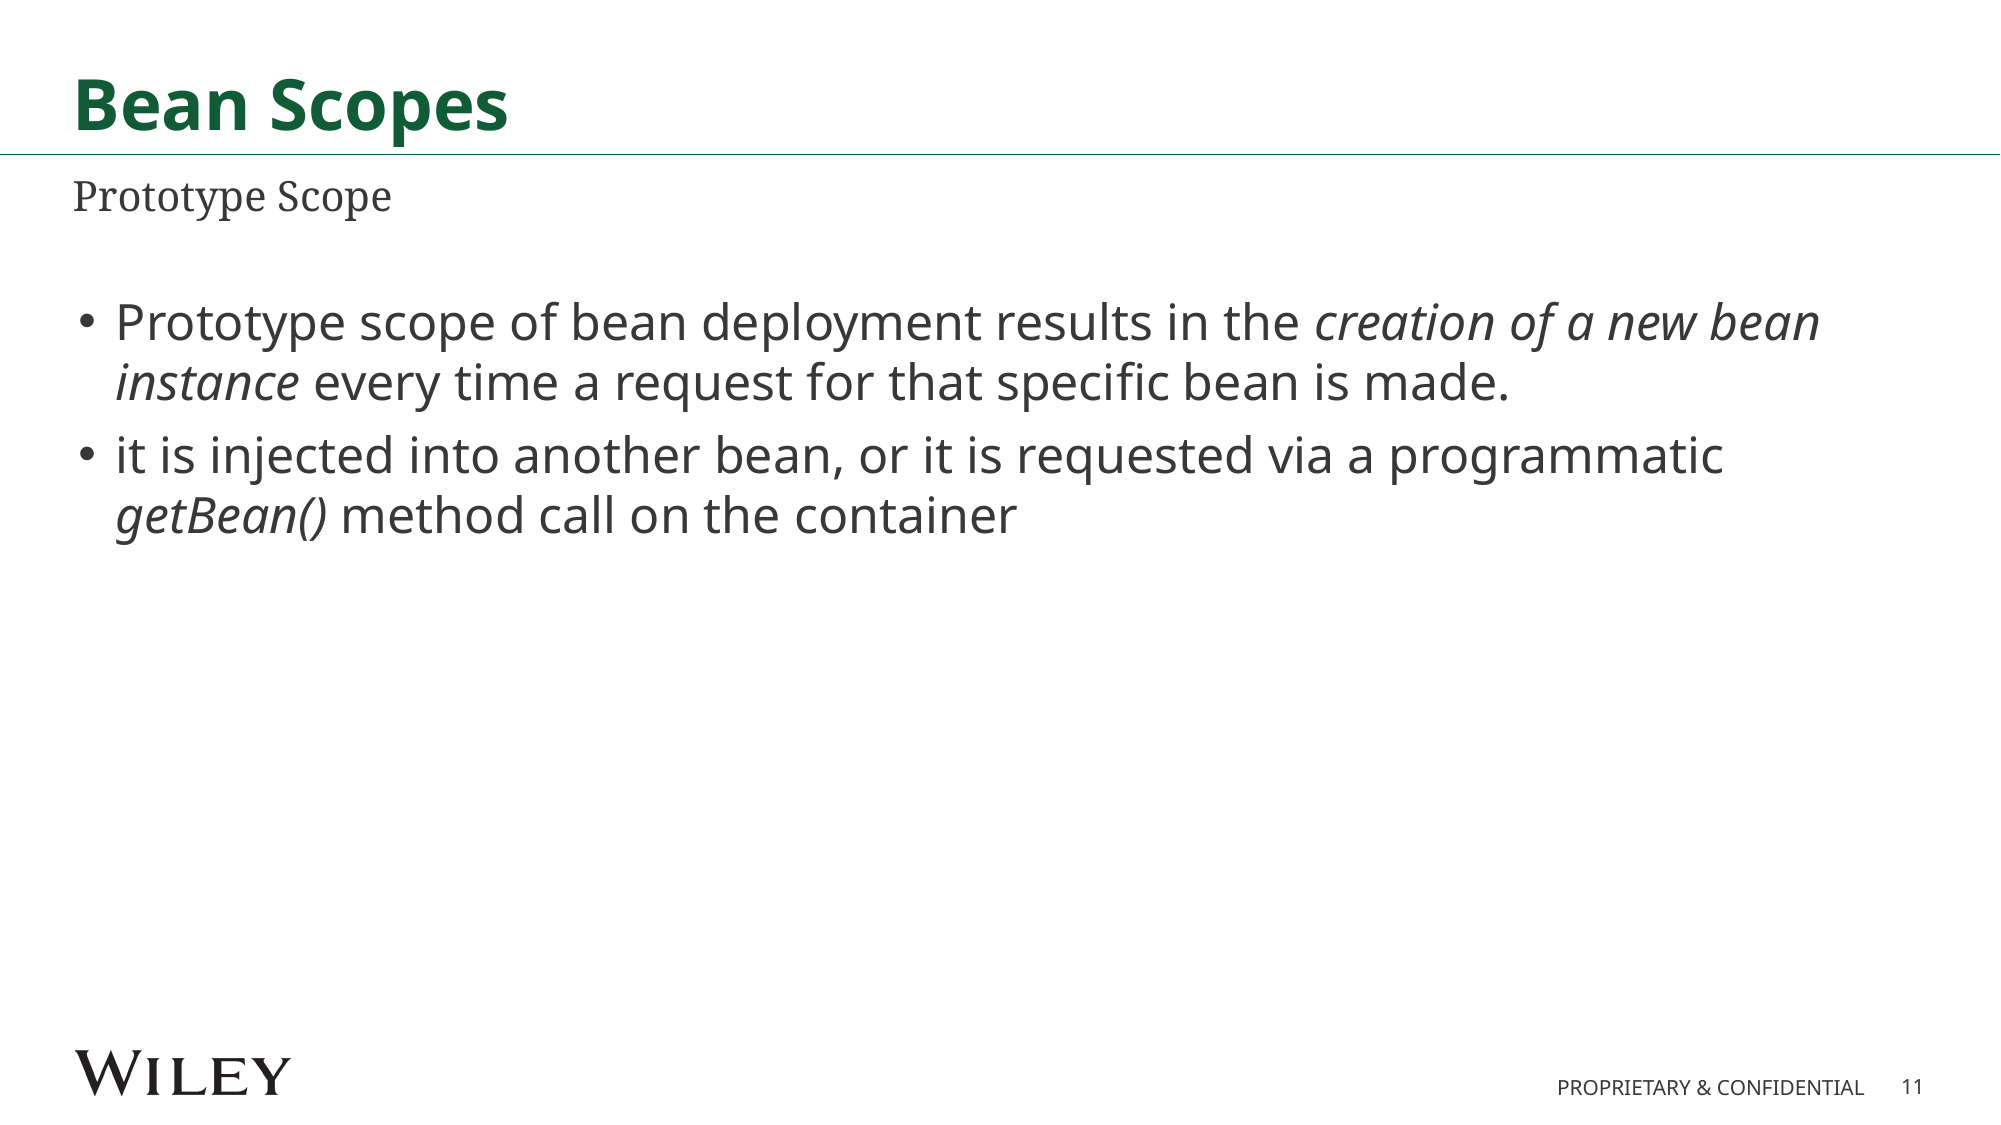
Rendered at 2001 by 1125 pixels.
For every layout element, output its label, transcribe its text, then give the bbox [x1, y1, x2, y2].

picture [75, 1050, 291, 1096]
list Prototype scope of bean deployment results in the creation of a new bean instance every time a request for that specific bean is made. it is injected into another bean, or it is requested via a programmatic getBean() method call on the container [78, 283, 1928, 1037]
footer PROPRIETARY & CONFIDENTIAL [1213, 1066, 1864, 1121]
list Prototype Scope [72, 162, 1925, 283]
title Bean Scopes [72, 12, 1925, 154]
slide_number 11 [1864, 1066, 1925, 1121]
